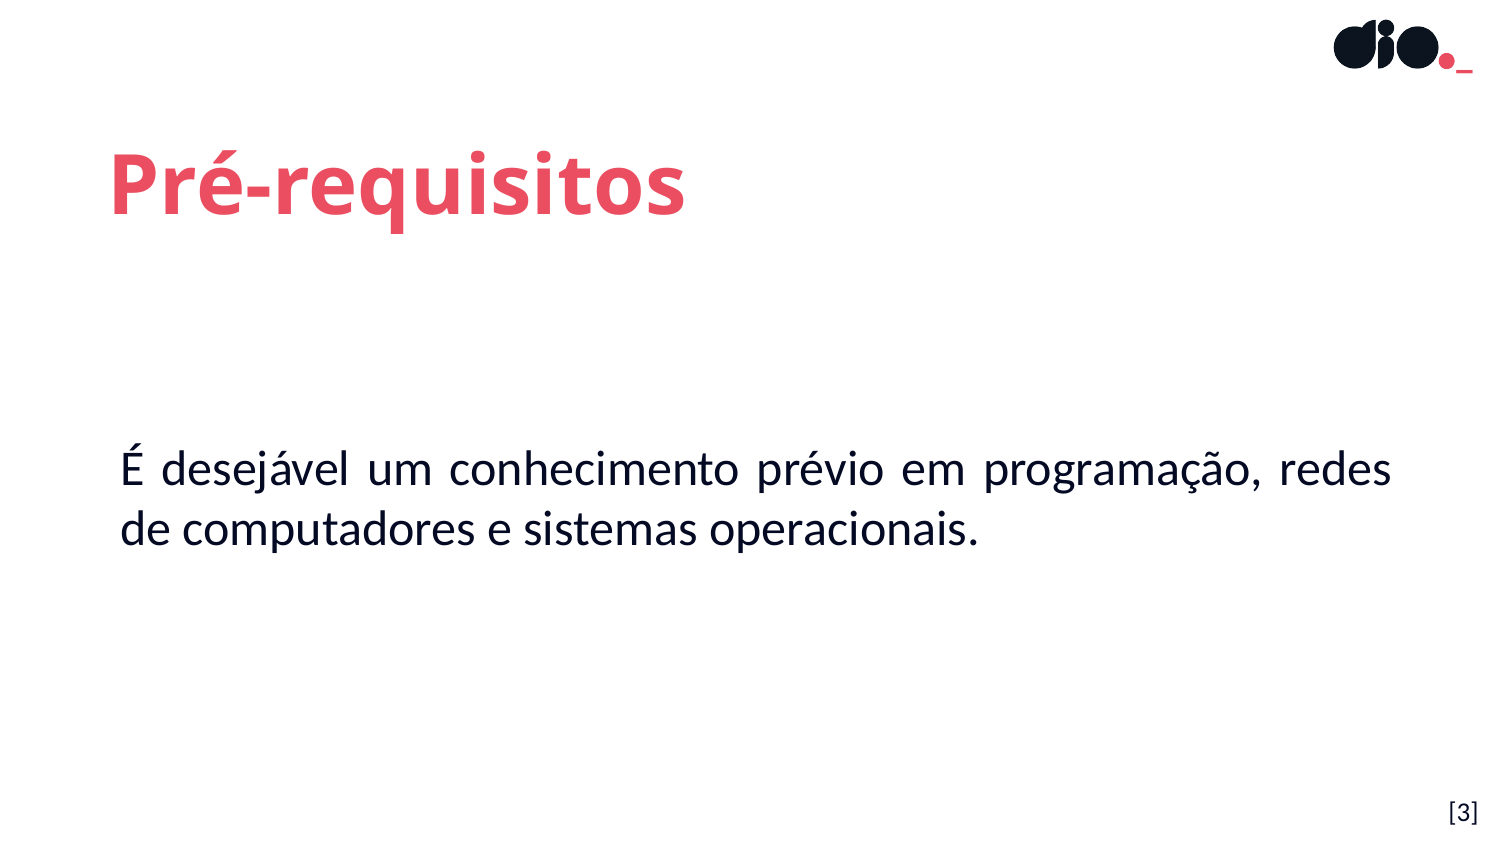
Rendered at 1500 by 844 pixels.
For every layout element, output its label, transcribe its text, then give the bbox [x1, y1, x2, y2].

text_box Pré-requisitos [92, 104, 1408, 243]
slide_number [3] [1403, 779, 1494, 844]
picture [1333, 19, 1473, 74]
text_box É desejável um conhecimento prévio em programação, redes de computadores e sistemas operacionais. [92, 243, 1408, 749]
